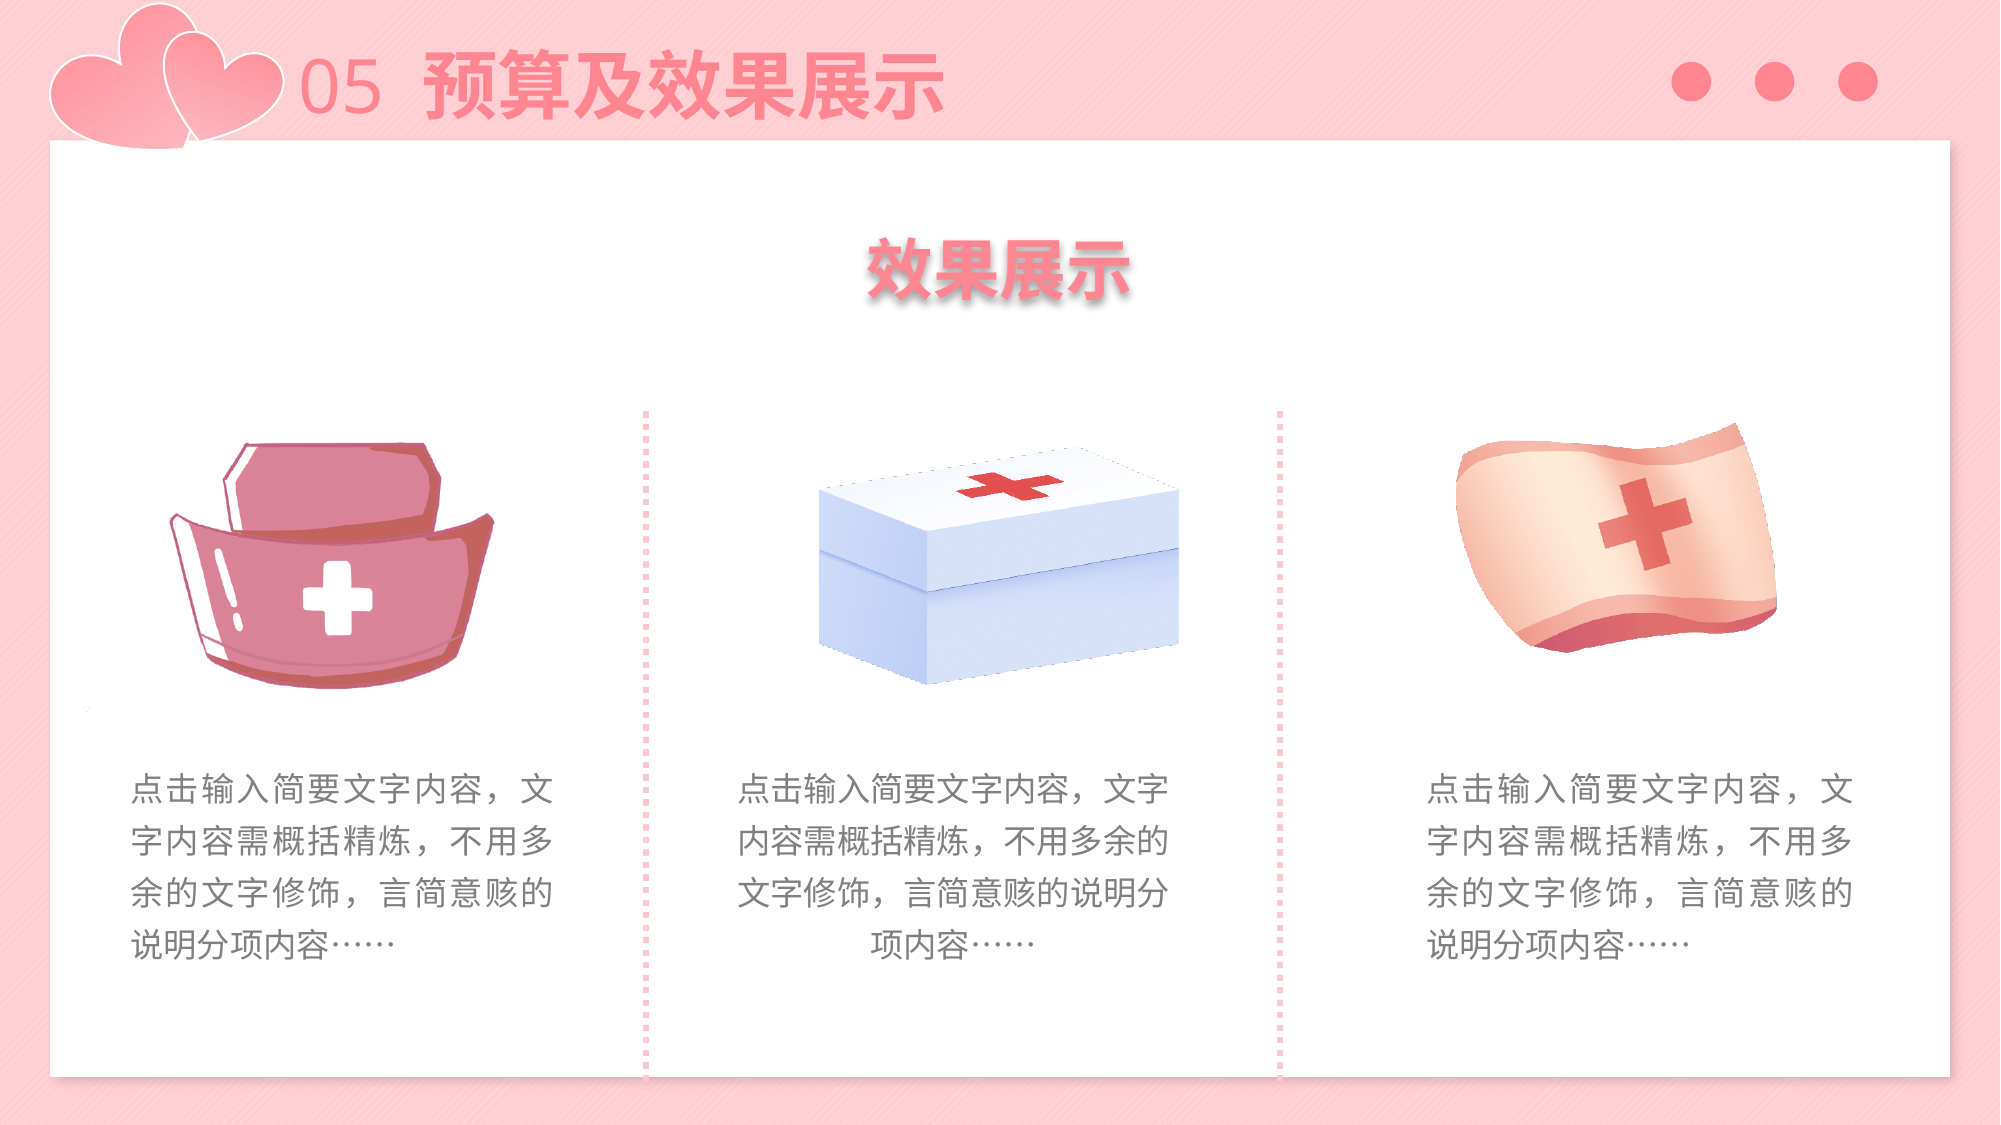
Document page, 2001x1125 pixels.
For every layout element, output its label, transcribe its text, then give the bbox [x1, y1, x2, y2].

text_box 点击输入简要文字内容，文字内容需概括精炼，不用多余的文字修饰，言简意赅的说明分项内容…… [130, 881, 554, 964]
picture [0, 265, 1942, 881]
text_box 点击输入简要文字内容，文字内容需概括精炼，不用多余的文字修饰，言简意赅的说明分项内容…… [729, 807, 1178, 964]
text_box 点击输入简要文字内容，文字内容需概括精炼，不用多余的文字修饰，言简意赅的说明分项内容…… [1426, 786, 1854, 964]
text_box 05 预算及效果展示 [283, 30, 1046, 136]
text_box 效果展示 [849, 219, 1151, 265]
